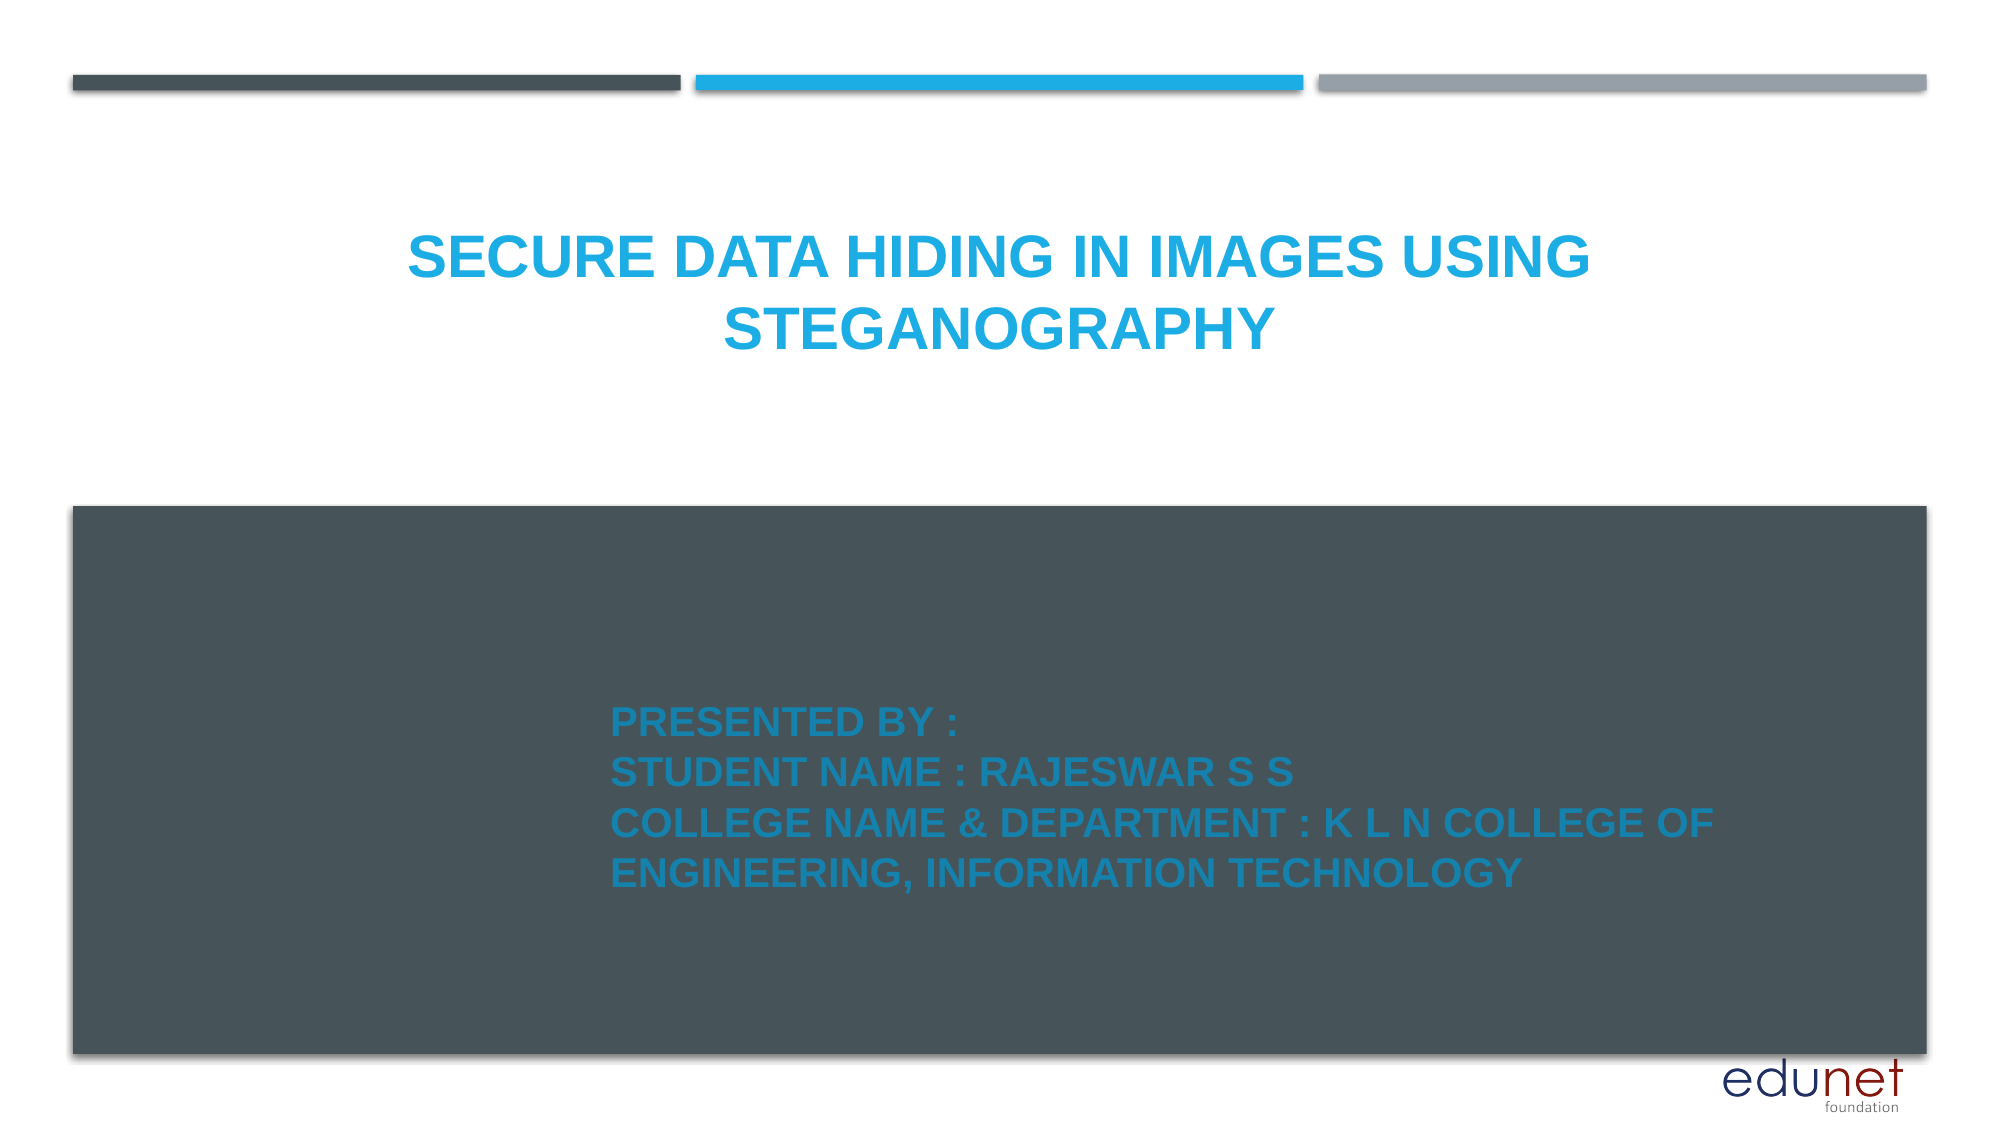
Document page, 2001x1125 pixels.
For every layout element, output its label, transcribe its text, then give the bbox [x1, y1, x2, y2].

title SECURE DATA HIDING IN IMAGES USING STEGANOGRAPHY [249, 208, 1750, 369]
text_box PRESENTED BY : STUDENT NAME : RAJESWAR S S COLLEGE NAME & DEPARTMENT : K L N COLLEGE OF ENGINEERING, INFORMATION TECHNOLOGY [595, 687, 1905, 953]
picture [1719, 1056, 1905, 1116]
